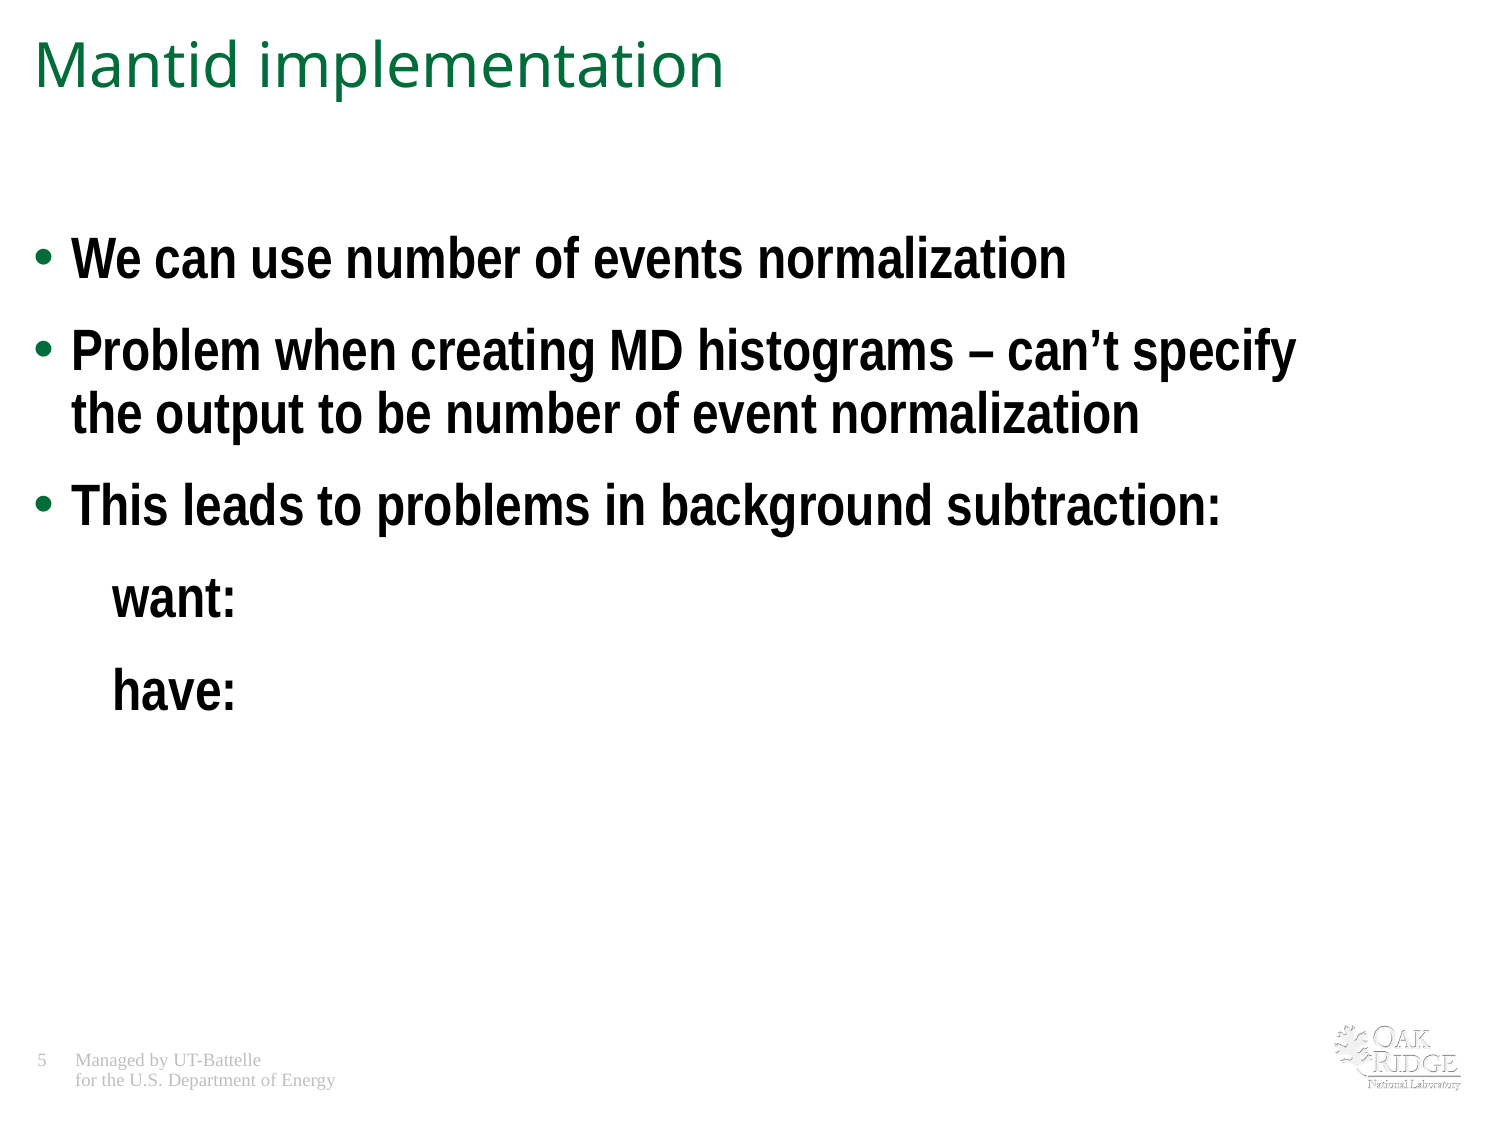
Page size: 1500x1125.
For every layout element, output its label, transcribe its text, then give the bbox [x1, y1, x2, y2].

title Mantid implementation [18, 29, 1369, 109]
picture [1325, 1019, 1472, 1095]
